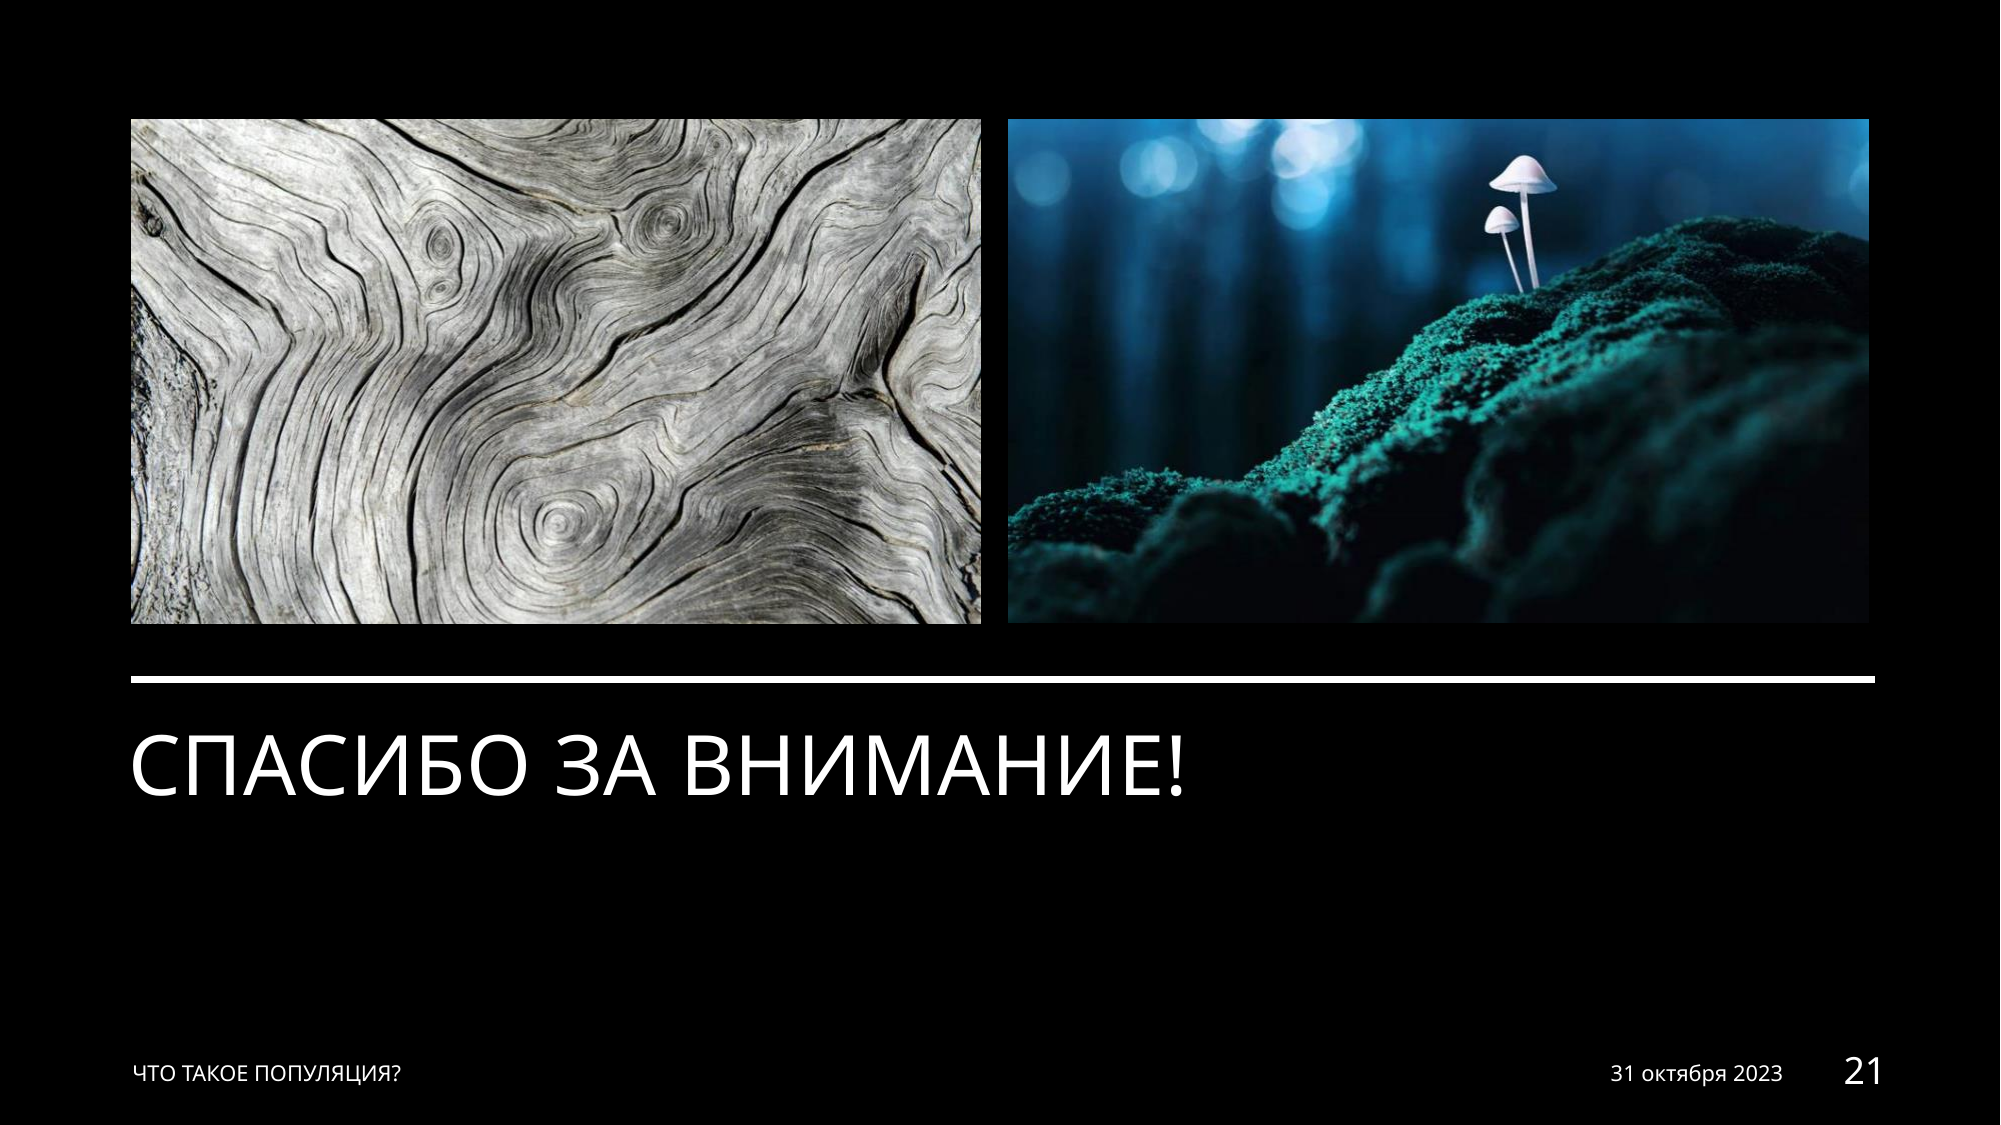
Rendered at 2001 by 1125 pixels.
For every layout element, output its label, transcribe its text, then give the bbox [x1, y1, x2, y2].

slide_number 31 октября 2023 [1372, 1042, 1791, 1103]
picture [1008, 119, 1869, 623]
slide_number 21 [1791, 1042, 1902, 1103]
title Спасибо за внимание! [114, 704, 1883, 886]
footer ЧТО ТАКОЕ ПОПУЛЯЦИЯ? [117, 1042, 862, 1103]
picture [131, 119, 981, 624]
